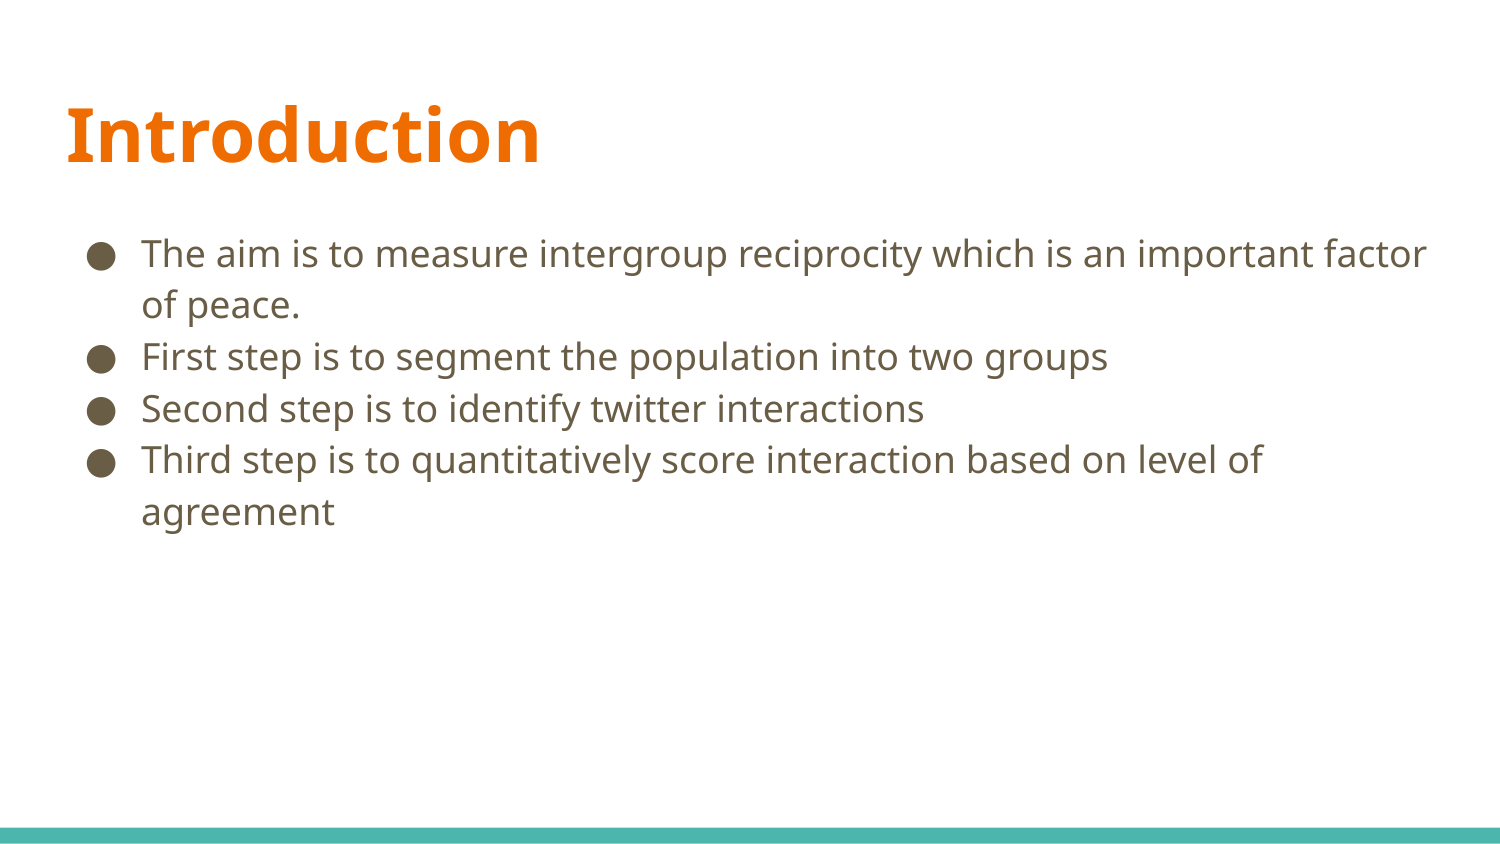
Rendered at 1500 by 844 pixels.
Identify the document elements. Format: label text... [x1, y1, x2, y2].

list The aim is to measure intergroup reciprocity which is an important factor of peace. First step is to segment the population into two groups Second step is to identify twitter interactions Third step is to quantitatively score interaction based on level of agreement [51, 207, 1449, 750]
title Introduction [51, 72, 1449, 189]
